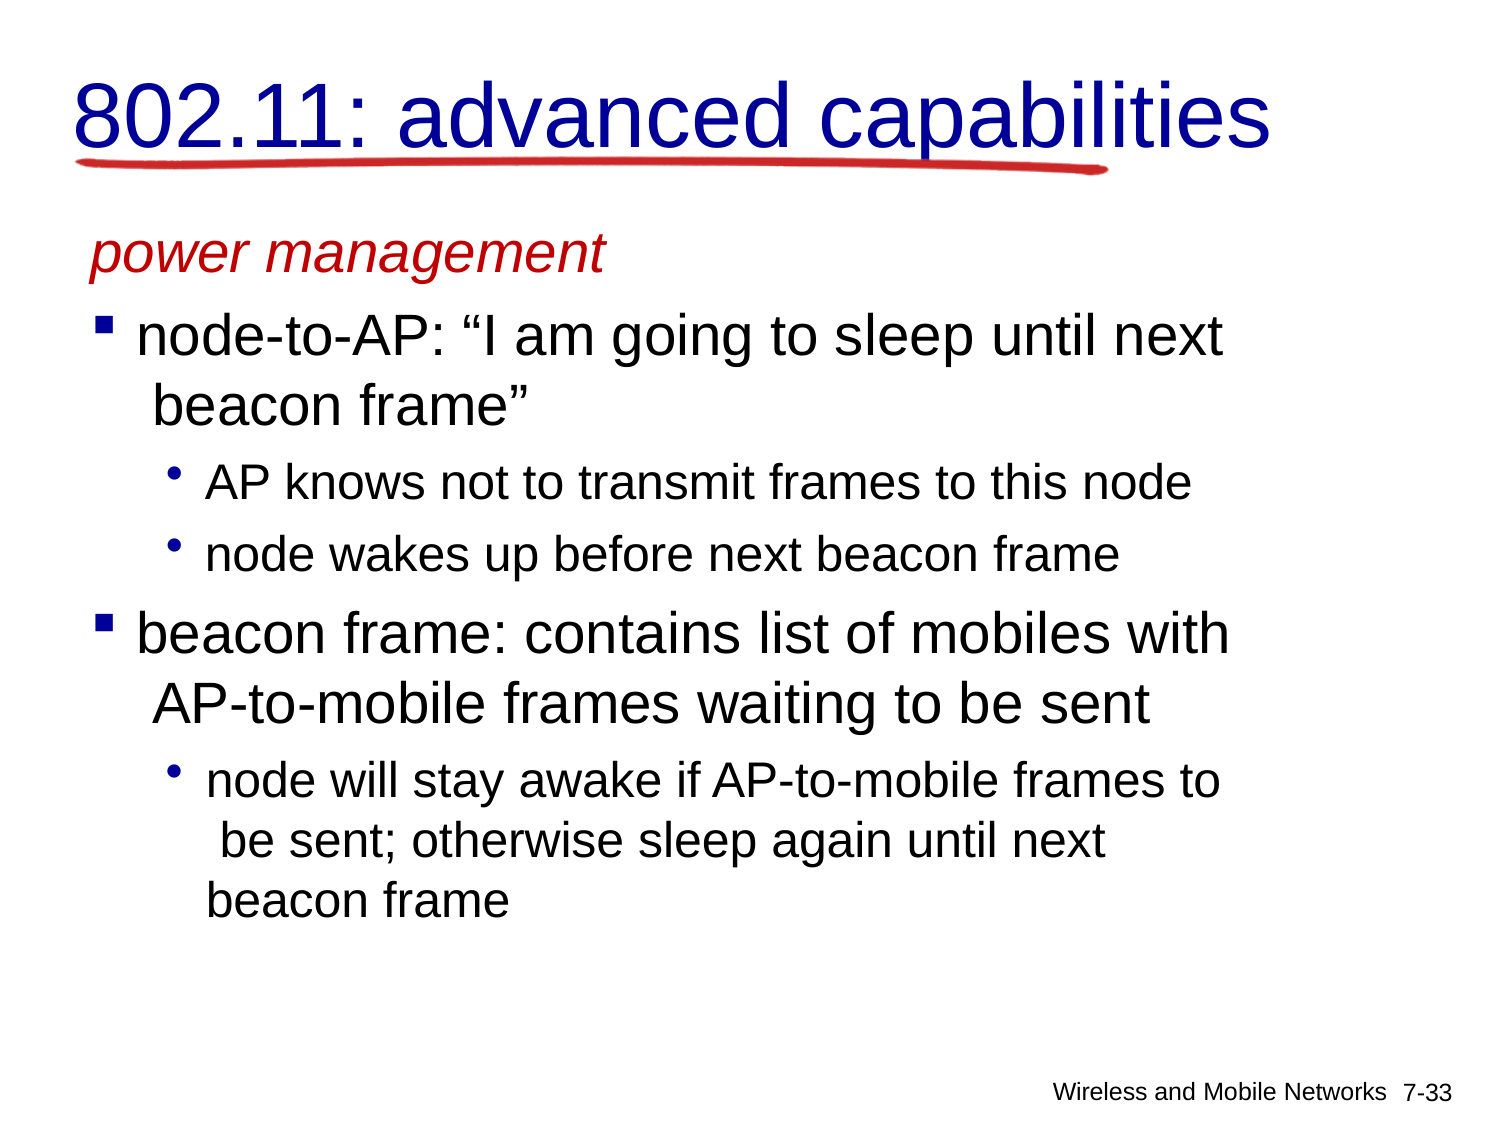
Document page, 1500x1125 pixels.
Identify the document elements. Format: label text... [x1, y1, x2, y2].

text_box [70, 152, 1121, 181]
slide_number 7-13 [1400, 1077, 1458, 1125]
footer Wireless and Mobile Networks [1050, 1075, 1391, 1125]
text_box power management node-to-AP: “I am going to sleep until next beacon frame” AP knows not to transmit frames to this node node wakes up before next beacon frame beacon frame: contains list of mobiles with AP-to-mobile frames waiting to be sent node will stay awake if AP-to-mobile frames to be sent; otherwise sleep again until next beacon frame [88, 245, 1234, 928]
title 802.11: advanced capabilities [70, 54, 1282, 245]
